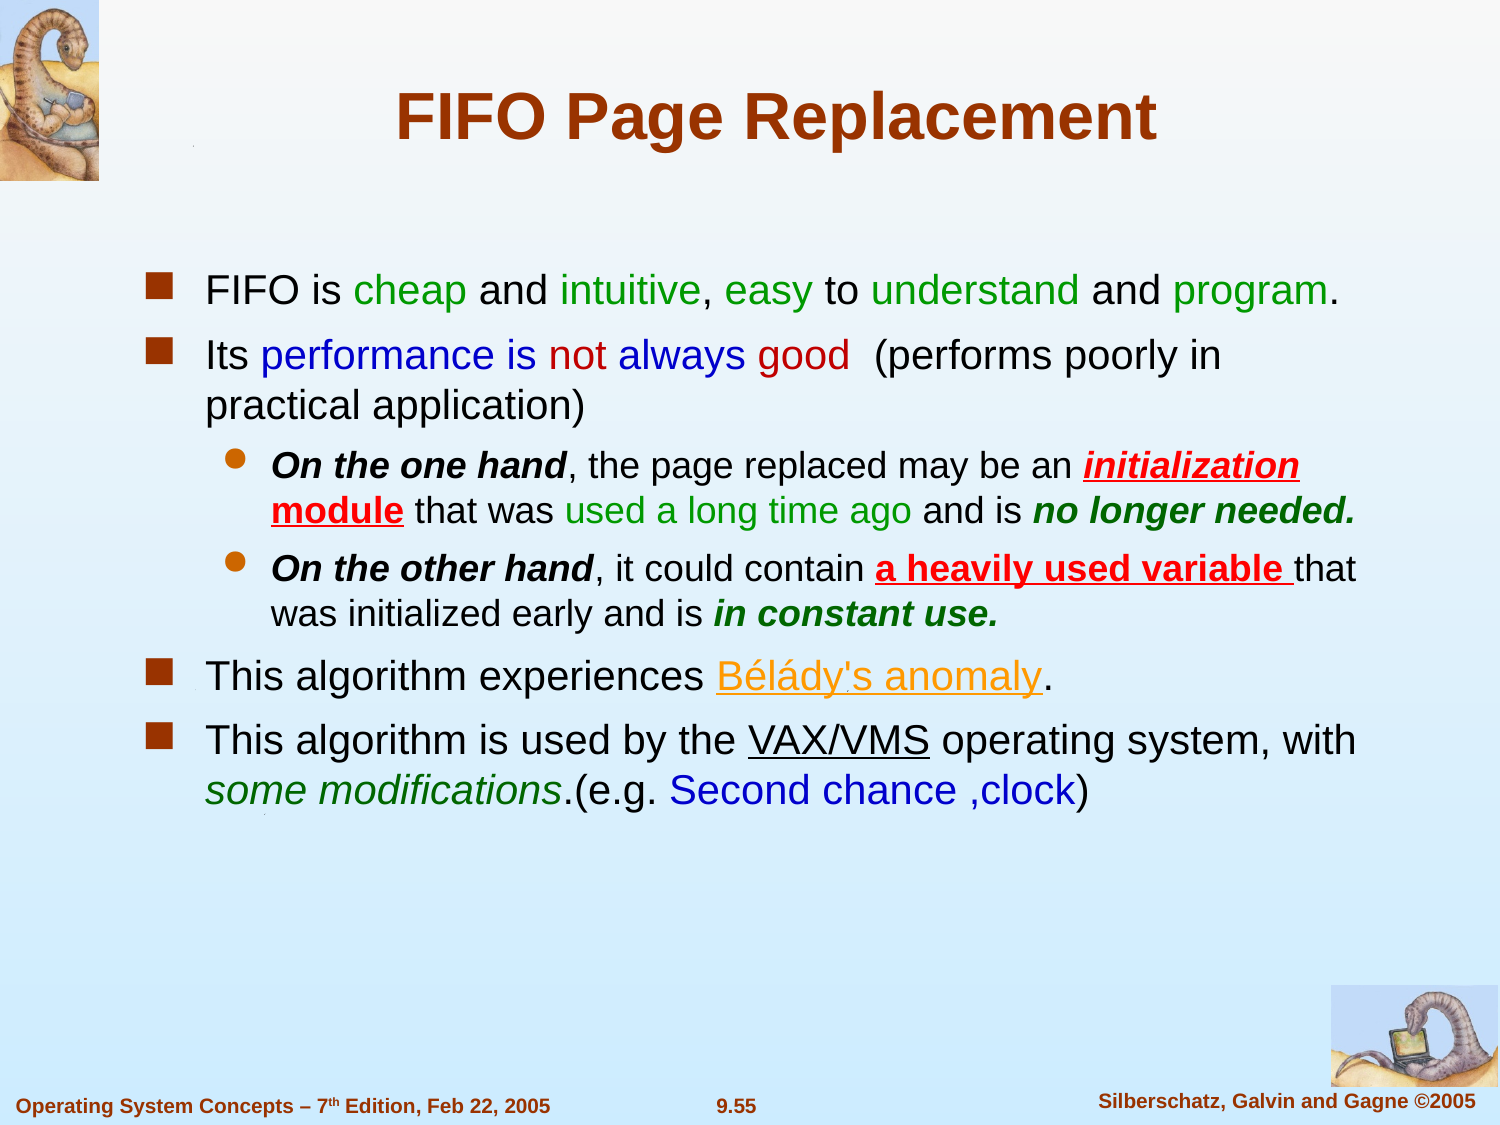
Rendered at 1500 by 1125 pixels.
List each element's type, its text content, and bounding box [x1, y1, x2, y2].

list FIFO is cheap and intuitive, easy to understand and program. Its performance is not always good (performs poorly in practical application) On the one hand, the page replaced may be an initialization module that was used a long time ago and is no longer needed. On the other hand, it could contain a heavily used variable that was initialized early and is in constant use. This algorithm experiences Bélády's anomaly. This algorithm is used by the VAX/VMS operating system, with some modifications.(e.g. Second chance ,clock) [133, 255, 1404, 1017]
picture [0, 0, 99, 181]
picture [1331, 985, 1498, 1087]
title FIFO Page Replacement [114, 60, 1440, 161]
